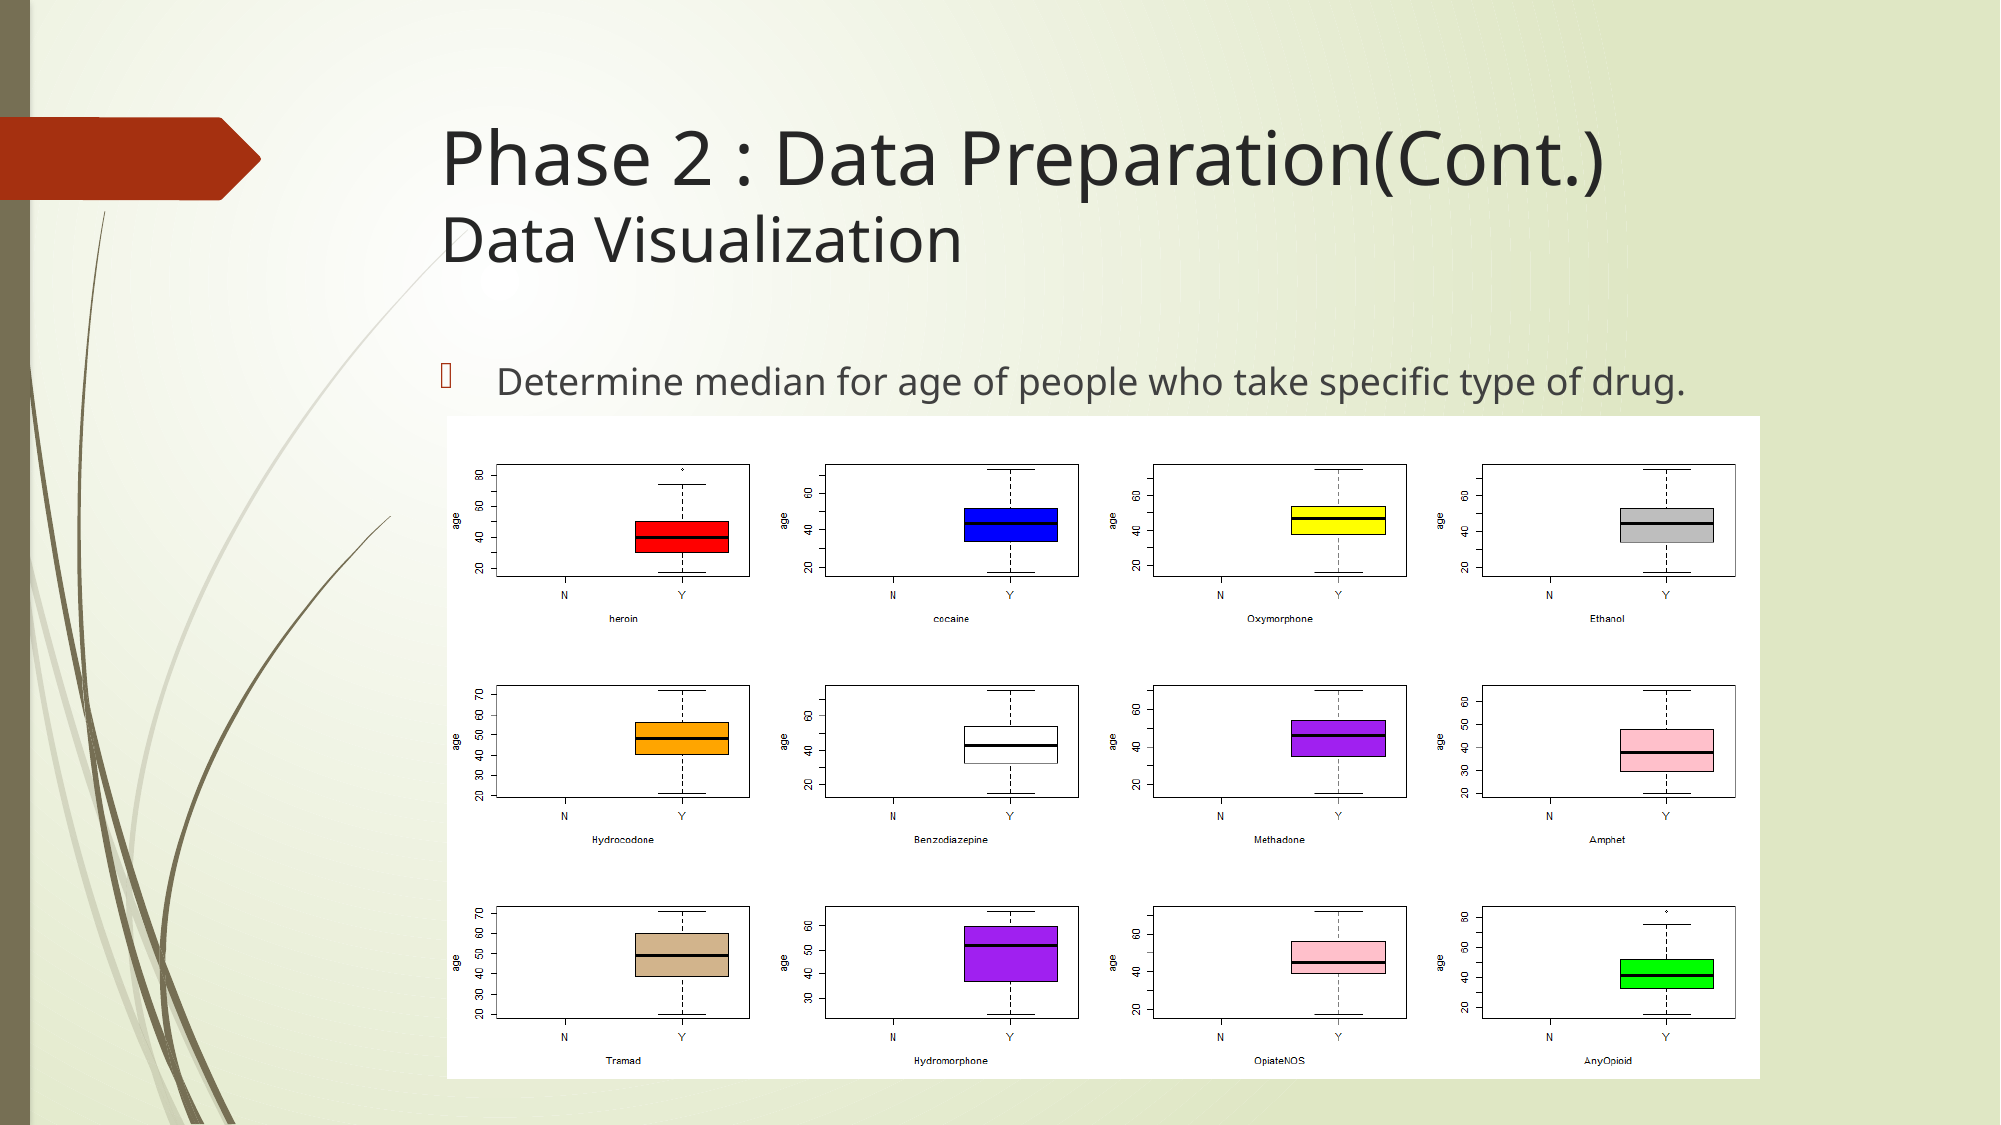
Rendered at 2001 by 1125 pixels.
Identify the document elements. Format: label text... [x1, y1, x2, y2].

list Determine median for age of people who take specific type of drug. [424, 350, 1888, 970]
title Phase 2 : Data Preparation(Cont.) Data Visualization [425, 102, 1888, 313]
picture [447, 415, 1760, 1079]
